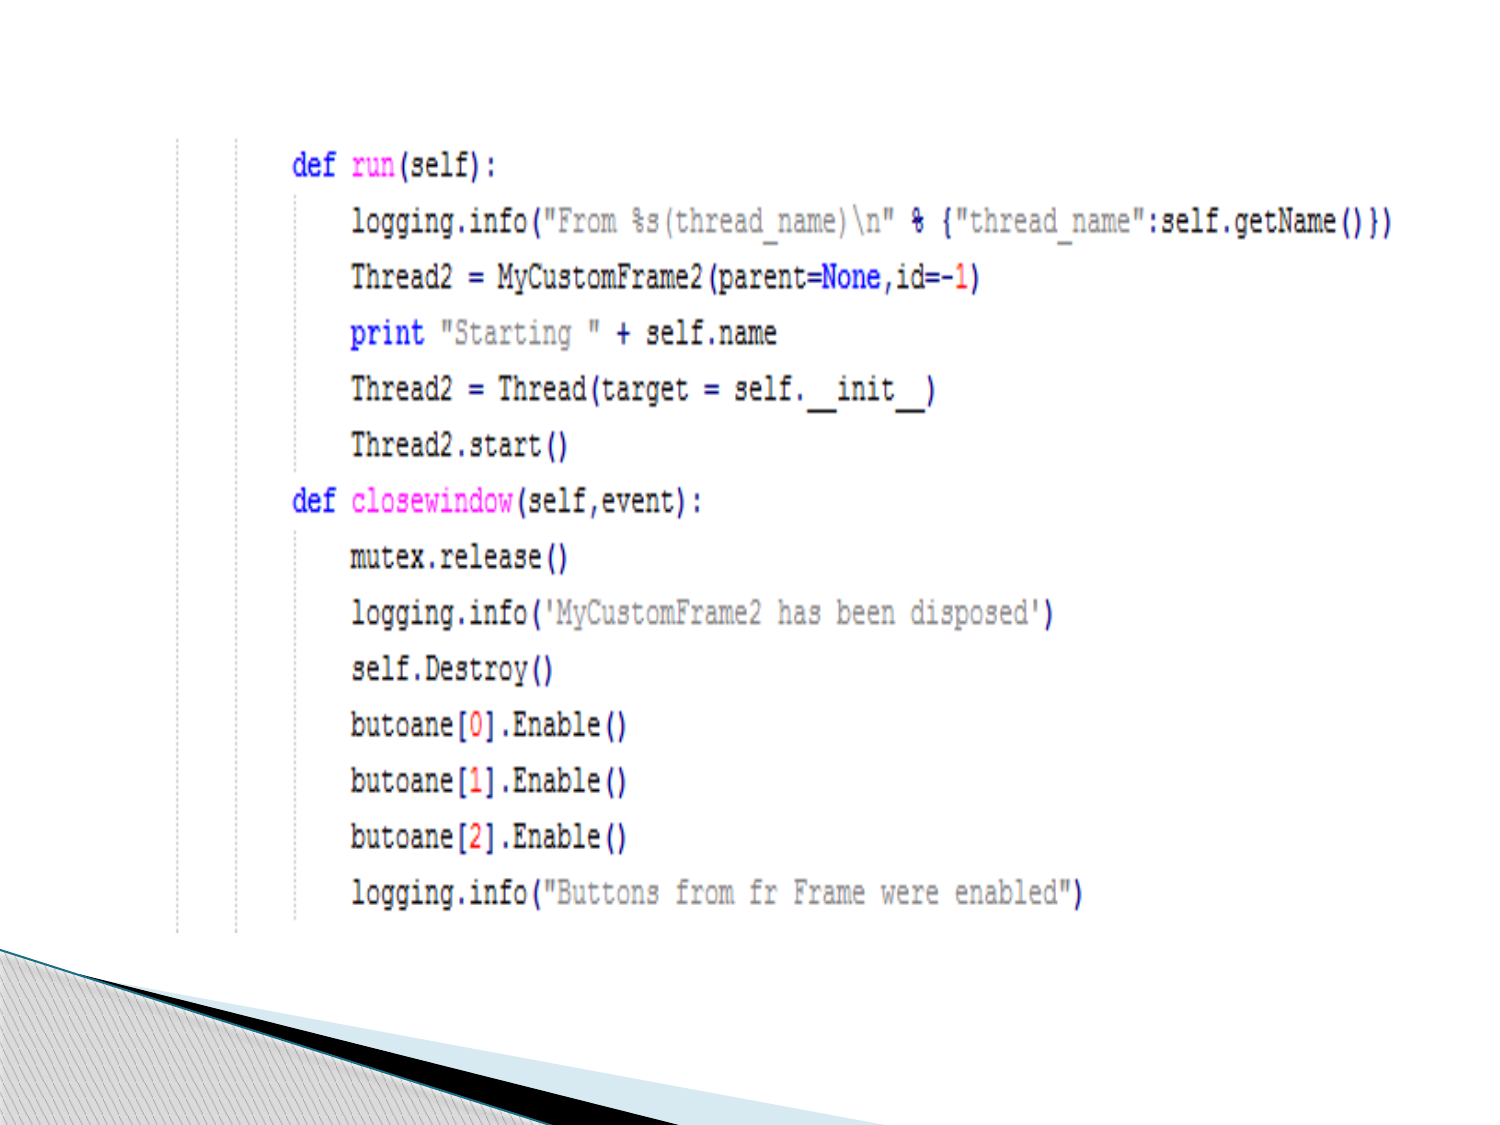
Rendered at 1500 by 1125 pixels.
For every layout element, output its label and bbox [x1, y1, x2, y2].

picture [162, 137, 1401, 934]
